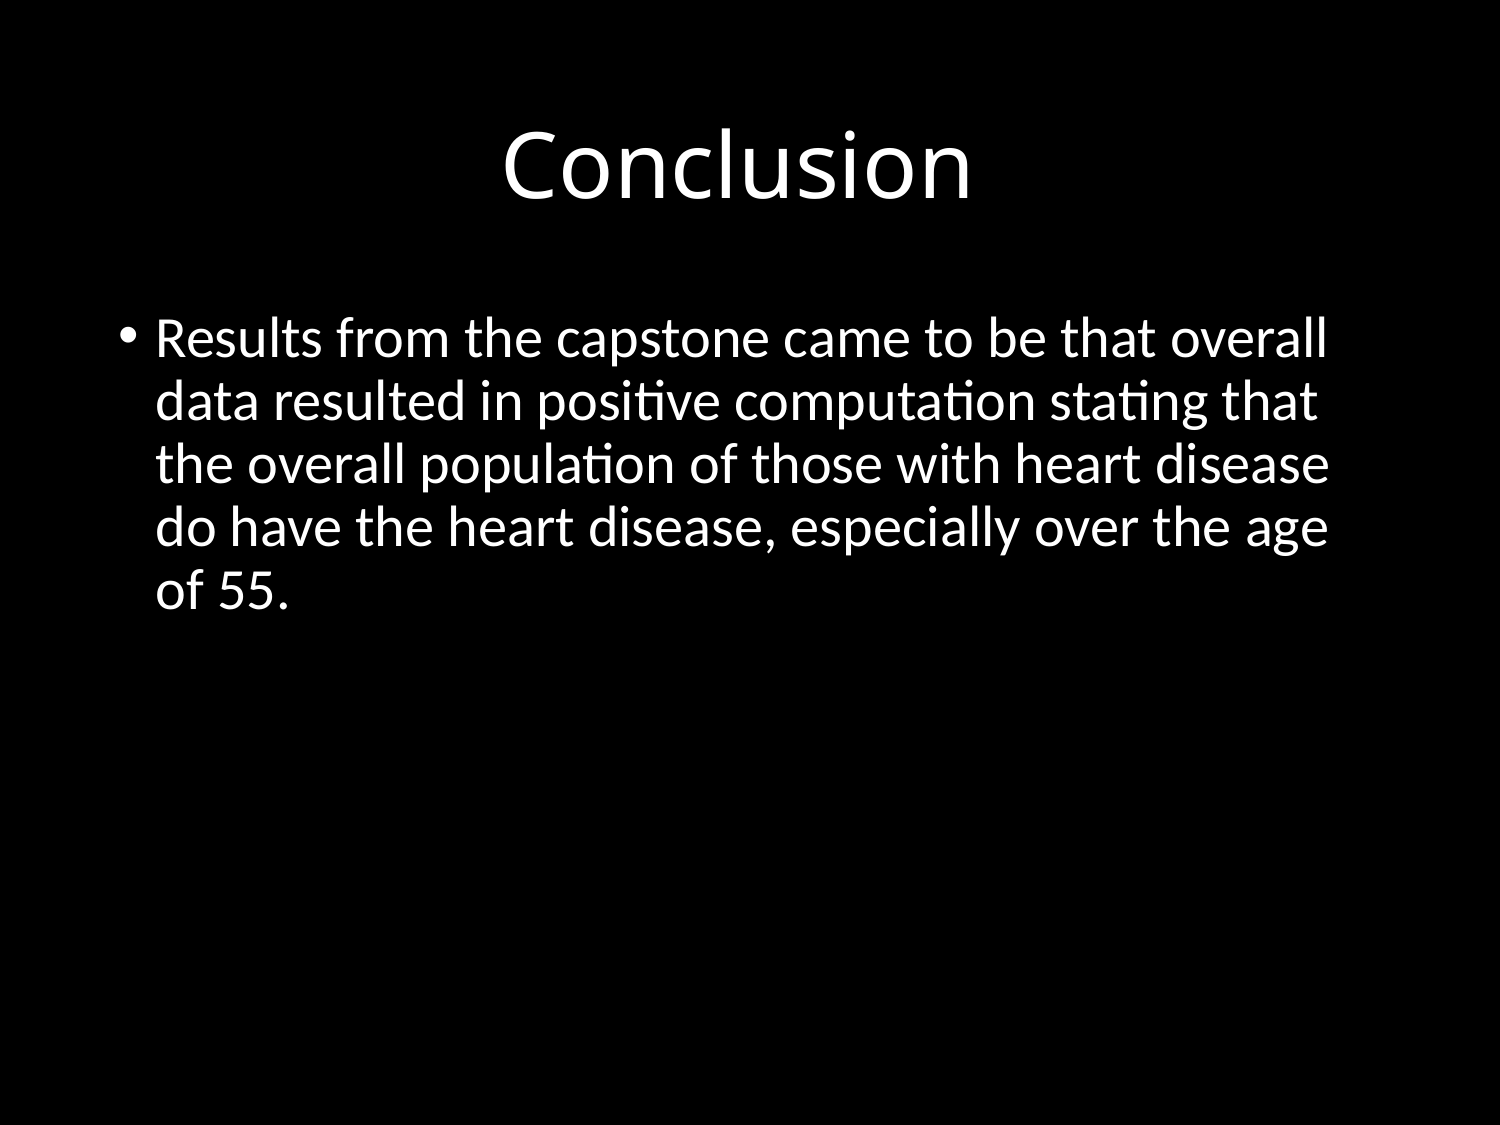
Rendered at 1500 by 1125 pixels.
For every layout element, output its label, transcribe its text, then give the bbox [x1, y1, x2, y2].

list Results from the capstone came to be that overall data resulted in positive computation stating that the overall population of those with heart disease do have the heart disease, especially over the age of 55. [103, 299, 1397, 1014]
title Conclusion [103, 59, 1397, 278]
